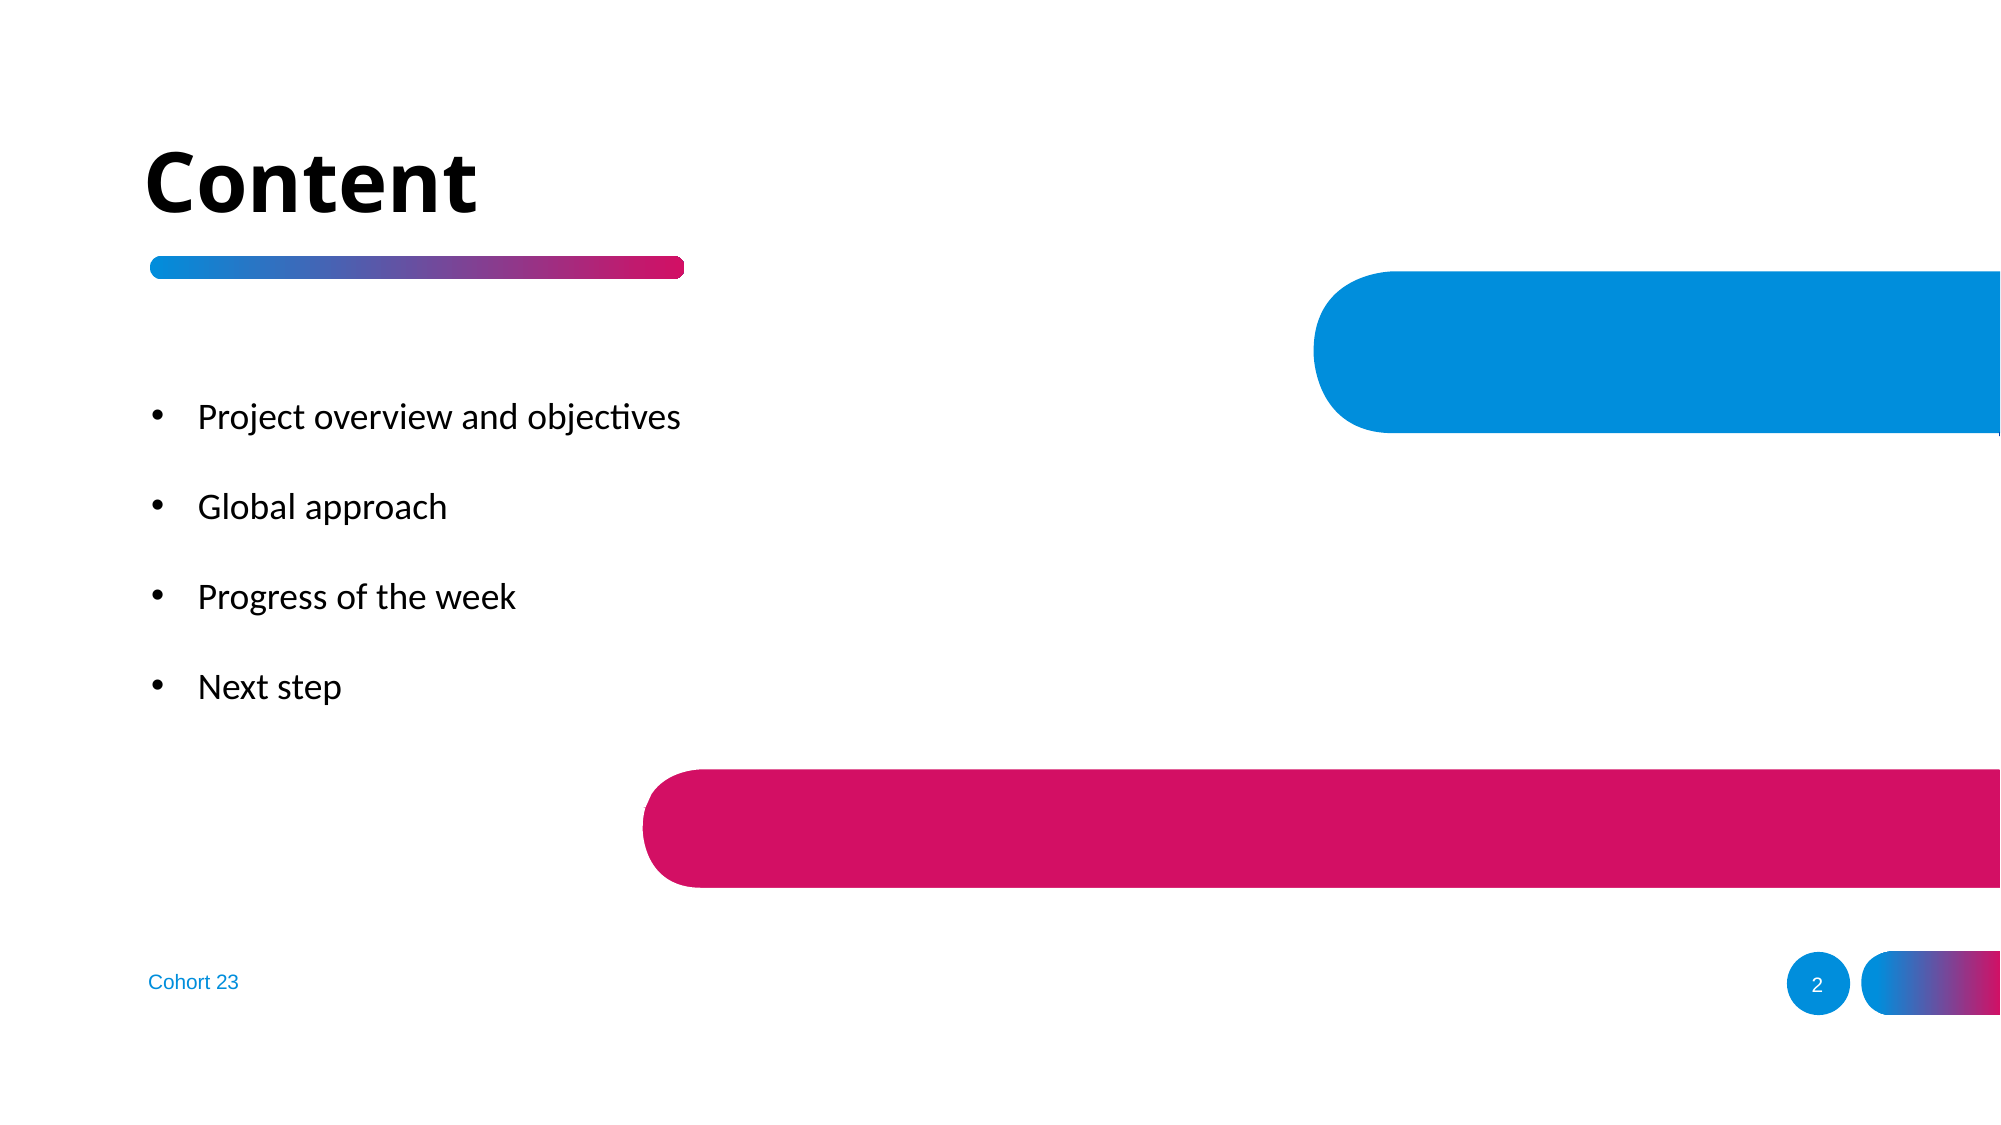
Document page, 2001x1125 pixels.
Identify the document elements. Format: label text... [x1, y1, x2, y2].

title Content [128, 130, 1629, 238]
slide_number 2 [1772, 954, 1863, 1015]
text_box Project overview and objectives Global approach Progress of the week Next step [136, 384, 697, 760]
footer Cohort 23 [133, 951, 758, 1011]
